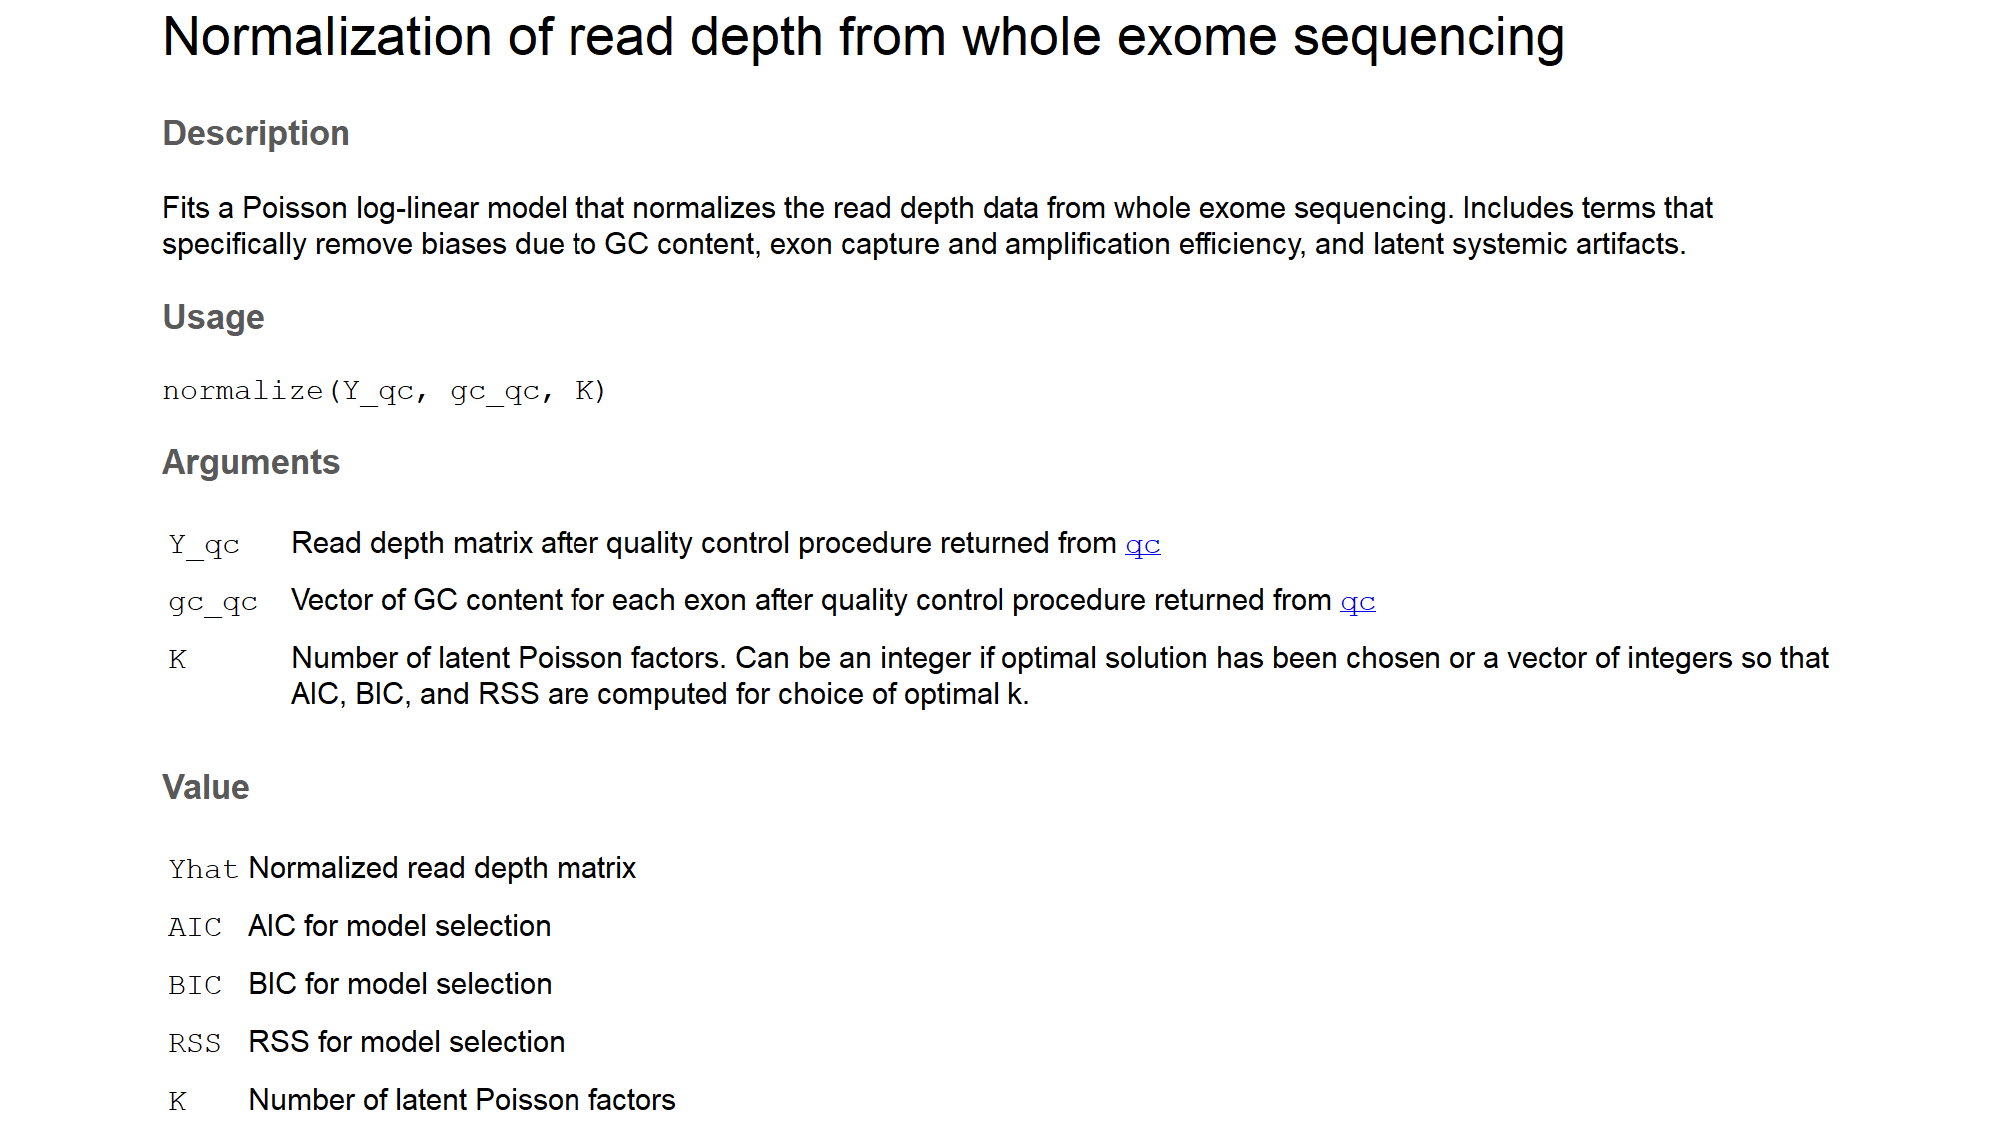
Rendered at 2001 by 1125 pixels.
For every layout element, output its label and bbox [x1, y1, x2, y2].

picture [152, 0, 1848, 1125]
